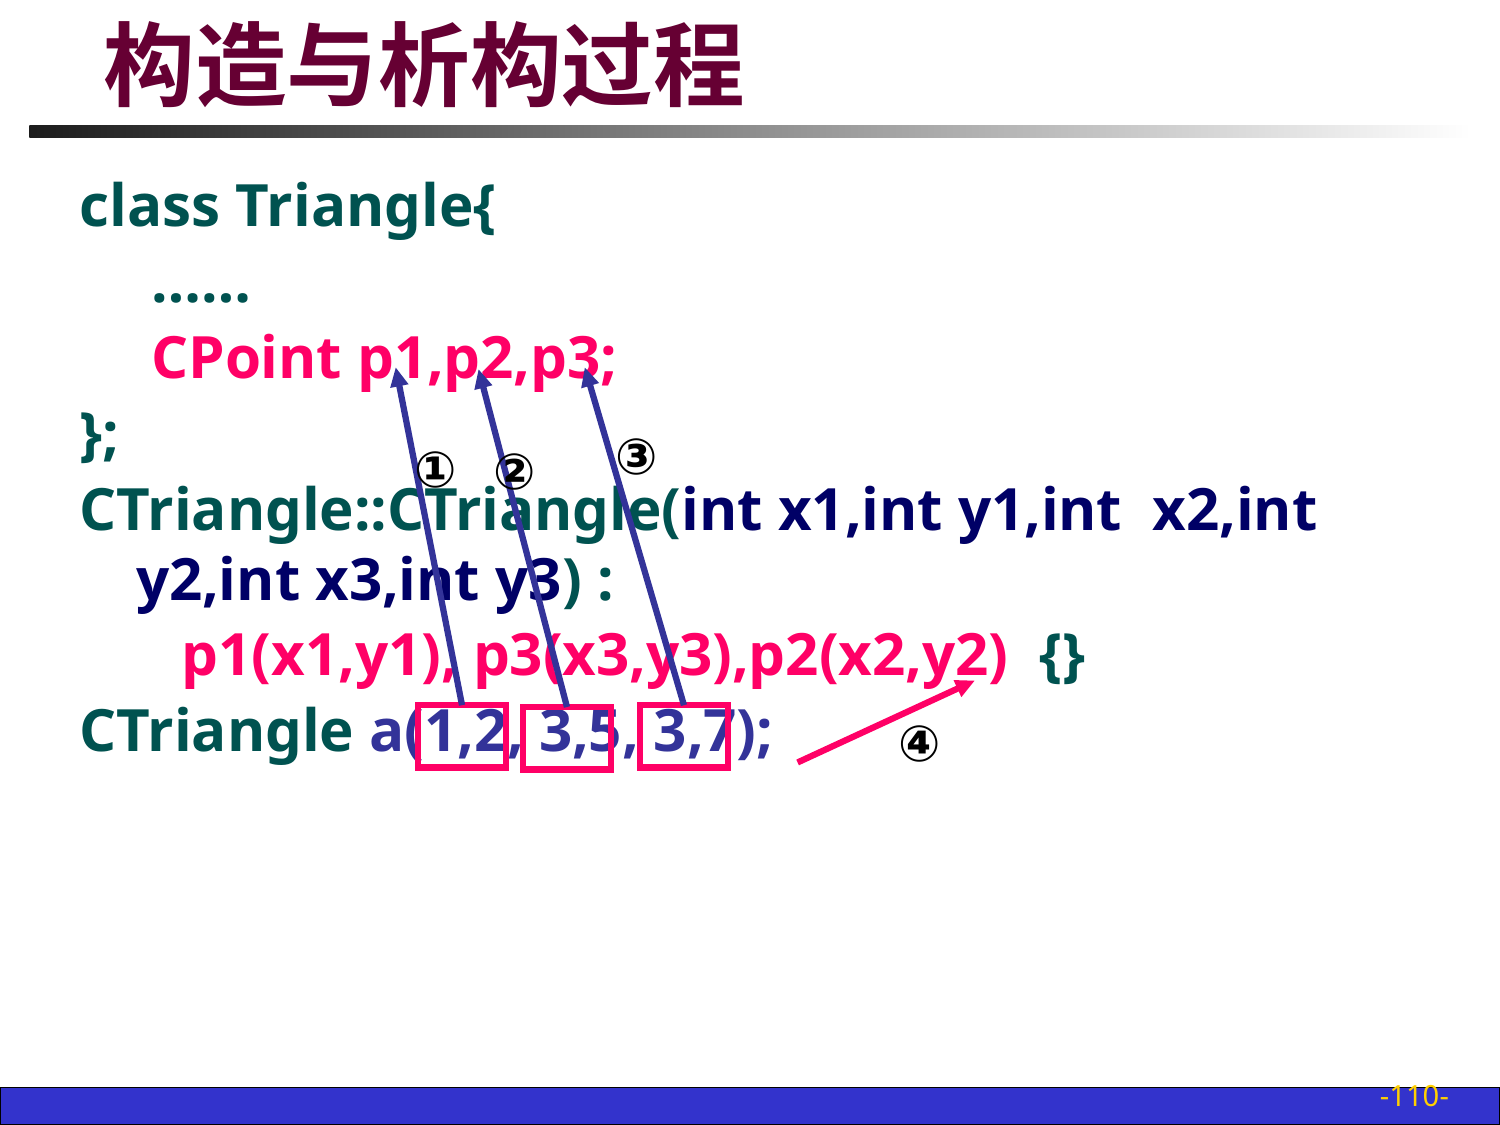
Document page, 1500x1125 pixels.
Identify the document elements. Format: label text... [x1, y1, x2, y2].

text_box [797, 680, 975, 780]
title 构造与析构过程 [88, 18, 1398, 126]
list class Triangle{ …… CPoint p1,p2,p3; }; CTriangle::CTriangle(int x1,int y1,int x2,int y2,int x3,int y3) : p1(x1,y1), p3(x3,y3),p2(x2,y2) {} CTriangle a(1,2, 3,5, 3,7); [64, 160, 1436, 1012]
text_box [395, 367, 479, 768]
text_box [584, 367, 729, 768]
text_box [478, 369, 581, 770]
slide_number -110- [1151, 1074, 1465, 1125]
